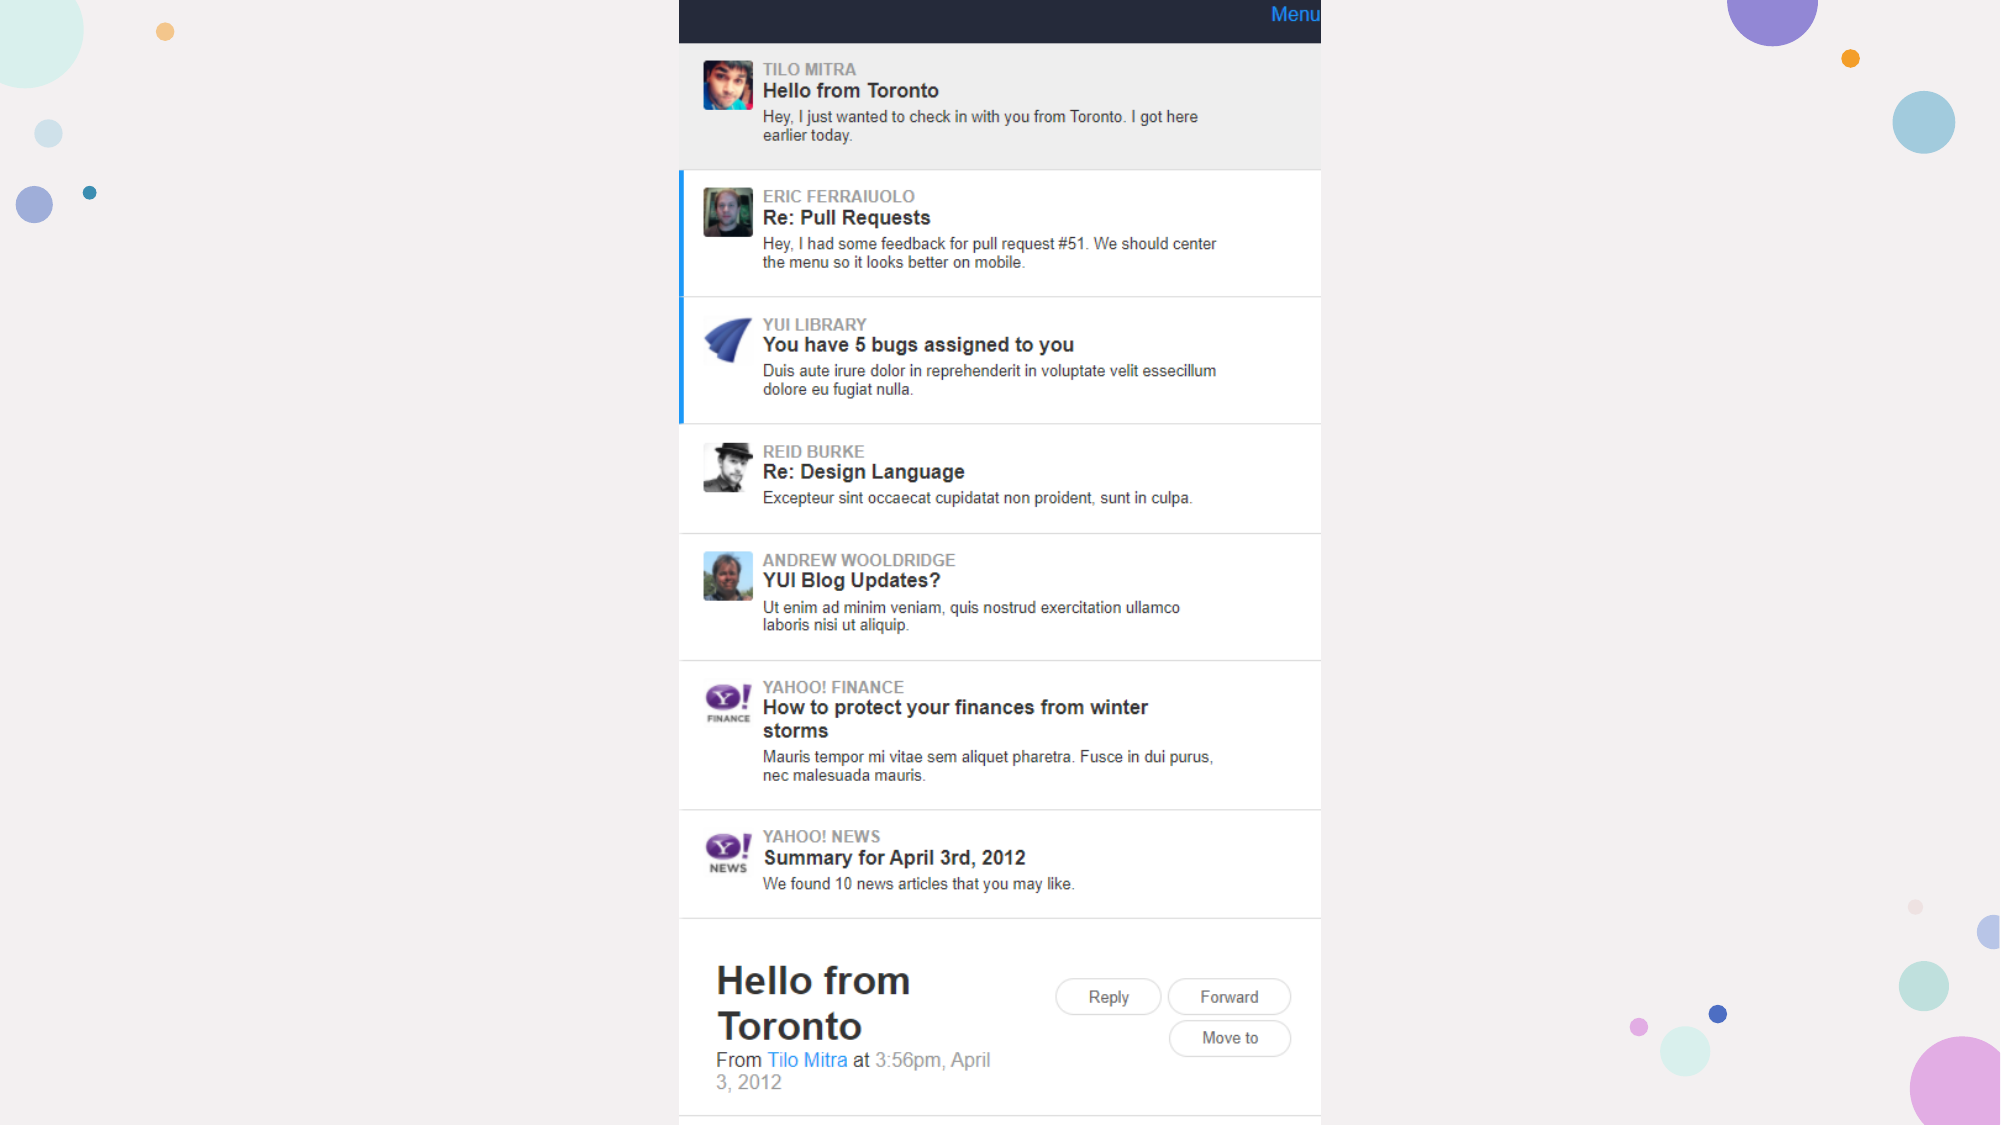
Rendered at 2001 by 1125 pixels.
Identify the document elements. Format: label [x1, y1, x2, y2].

picture [679, 0, 1321, 1125]
